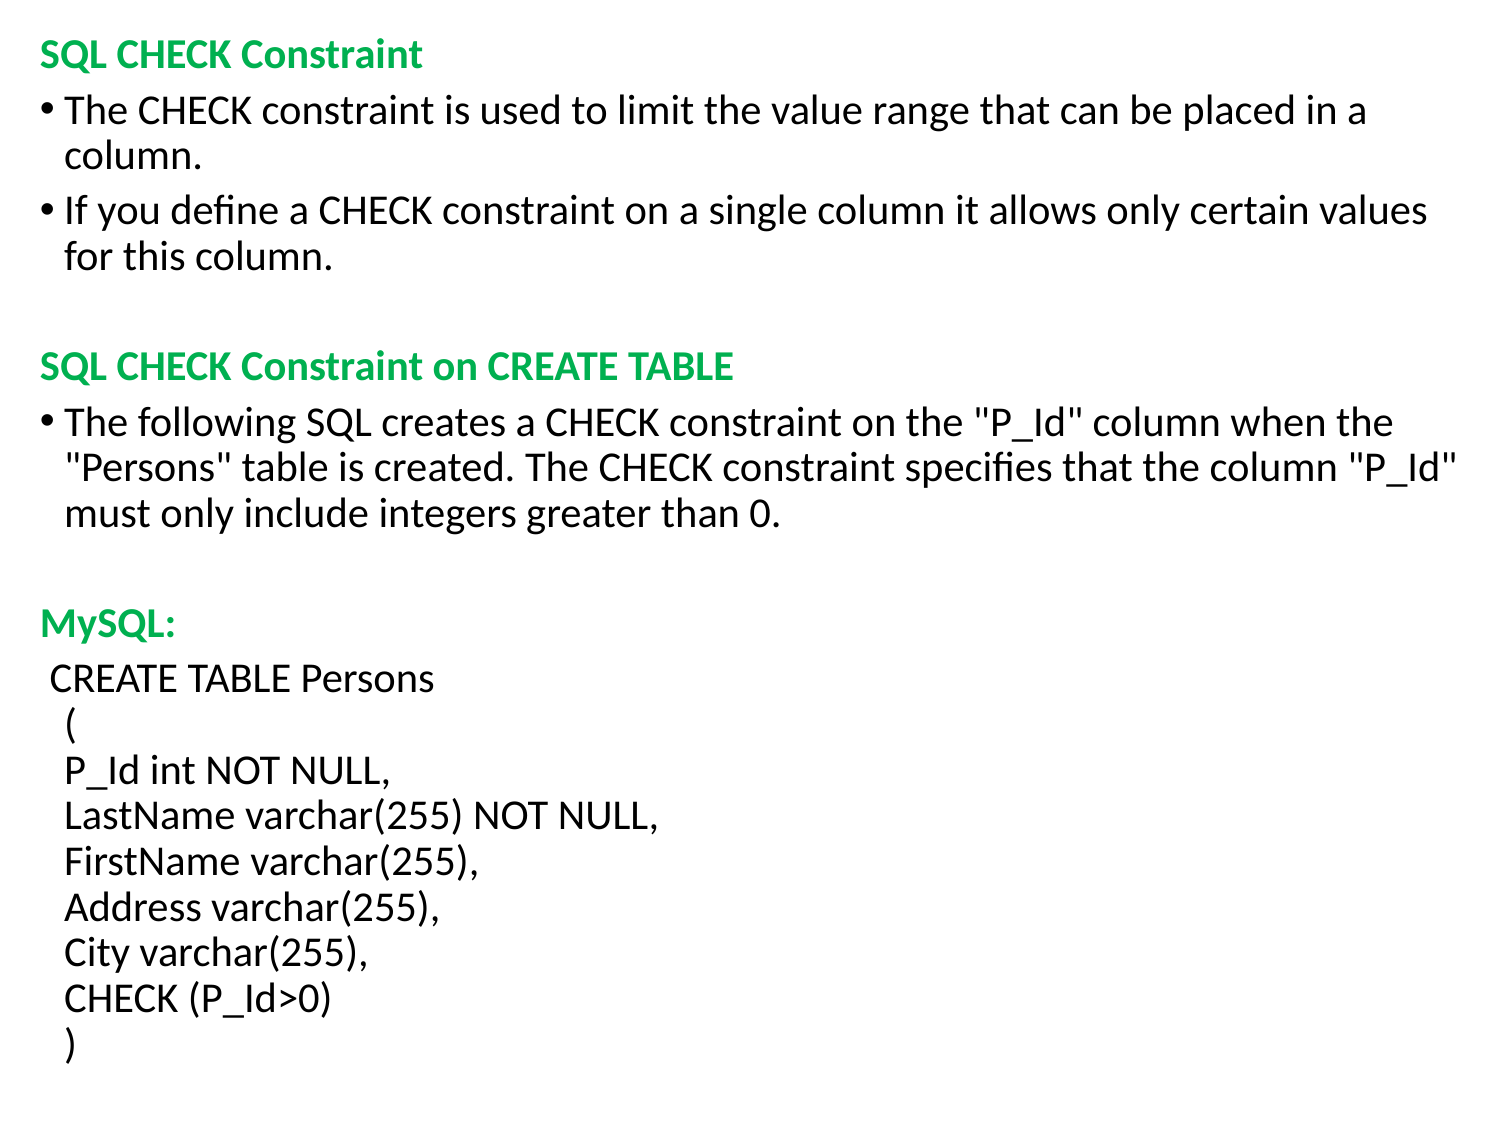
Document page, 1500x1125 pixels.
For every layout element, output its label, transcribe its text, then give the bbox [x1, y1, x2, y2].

list SQL CHECK Constraint The CHECK constraint is used to limit the value range that can be placed in a column. If you define a CHECK constraint on a single column it allows only certain values for this column. SQL CHECK Constraint on CREATE TABLE The following SQL creates a CHECK constraint on the "P_Id" column when the "Persons" table is created. The CHECK constraint specifies that the column "P_Id" must only include integers greater than 0. MySQL: CREATE TABLE Persons ( P_Id int NOT NULL, LastName varchar(255) NOT NULL, FirstName varchar(255), Address varchar(255), City varchar(255), CHECK (P_Id>0) ) [24, 24, 1475, 1075]
